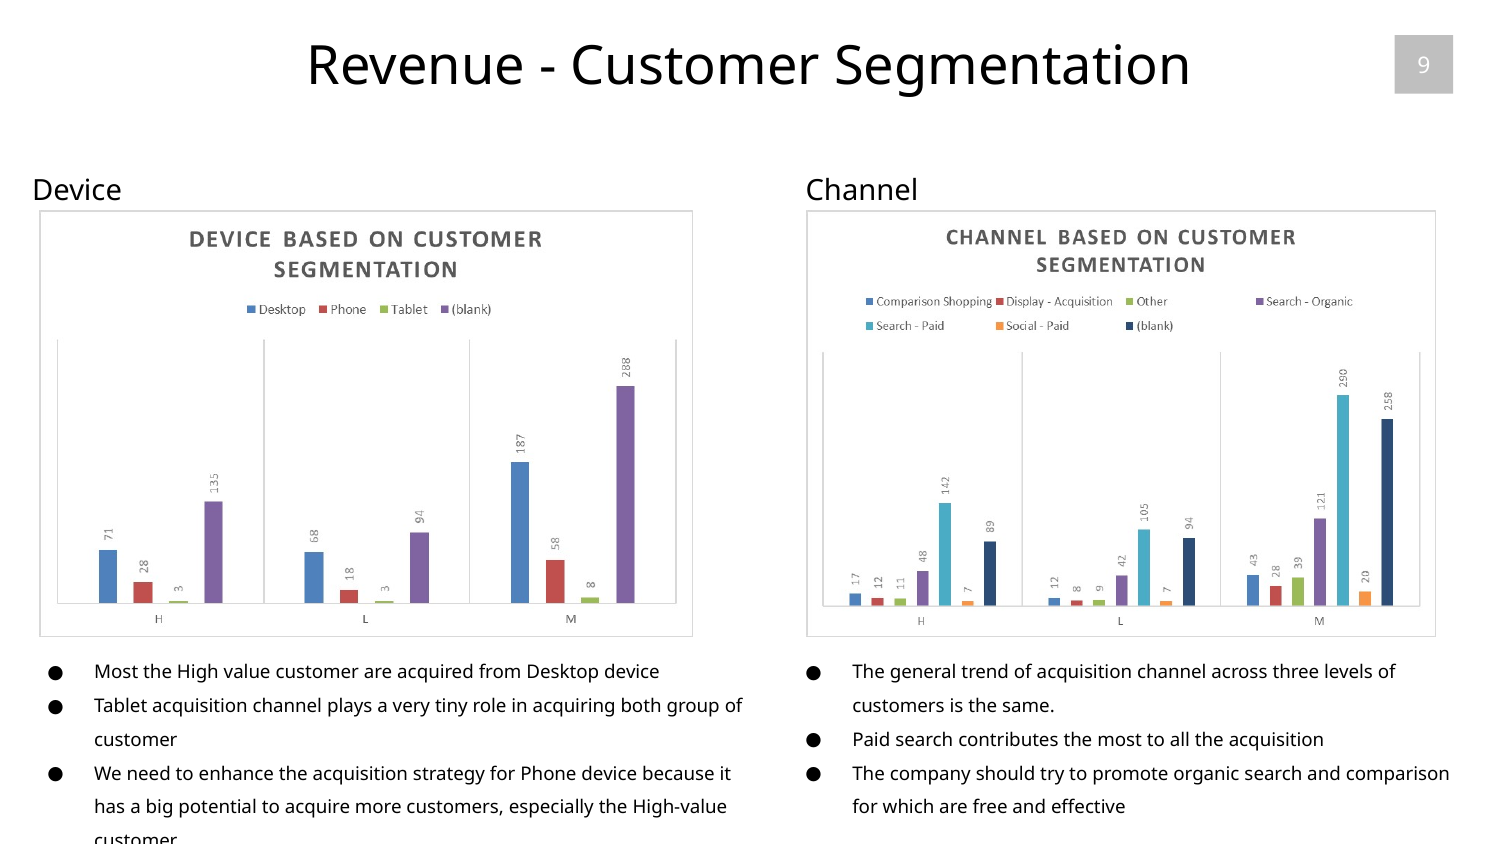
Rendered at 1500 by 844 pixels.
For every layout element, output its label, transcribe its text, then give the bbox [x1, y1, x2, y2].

text_box Most the High value customer are acquired from Desktop device Tablet acquisition channel plays a very tiny role in acquiring both group of customer We need to enhance the acquisition strategy for Phone device because it has a big potential to acquire more customers, especially the High-value customer. [4, 641, 773, 827]
text_box Device [17, 163, 179, 214]
text_box The general trend of acquisition channel across three levels of customers is the same. Paid search contributes the most to all the acquisition The company should try to promote organic search and comparison for which are free and effective [773, 641, 1473, 810]
picture [805, 210, 1437, 637]
text_box Channel [790, 163, 952, 214]
text_box Revenue - Customer Segmentation [140, 23, 1360, 105]
picture [39, 210, 693, 637]
text_box 9 [1394, 35, 1454, 94]
